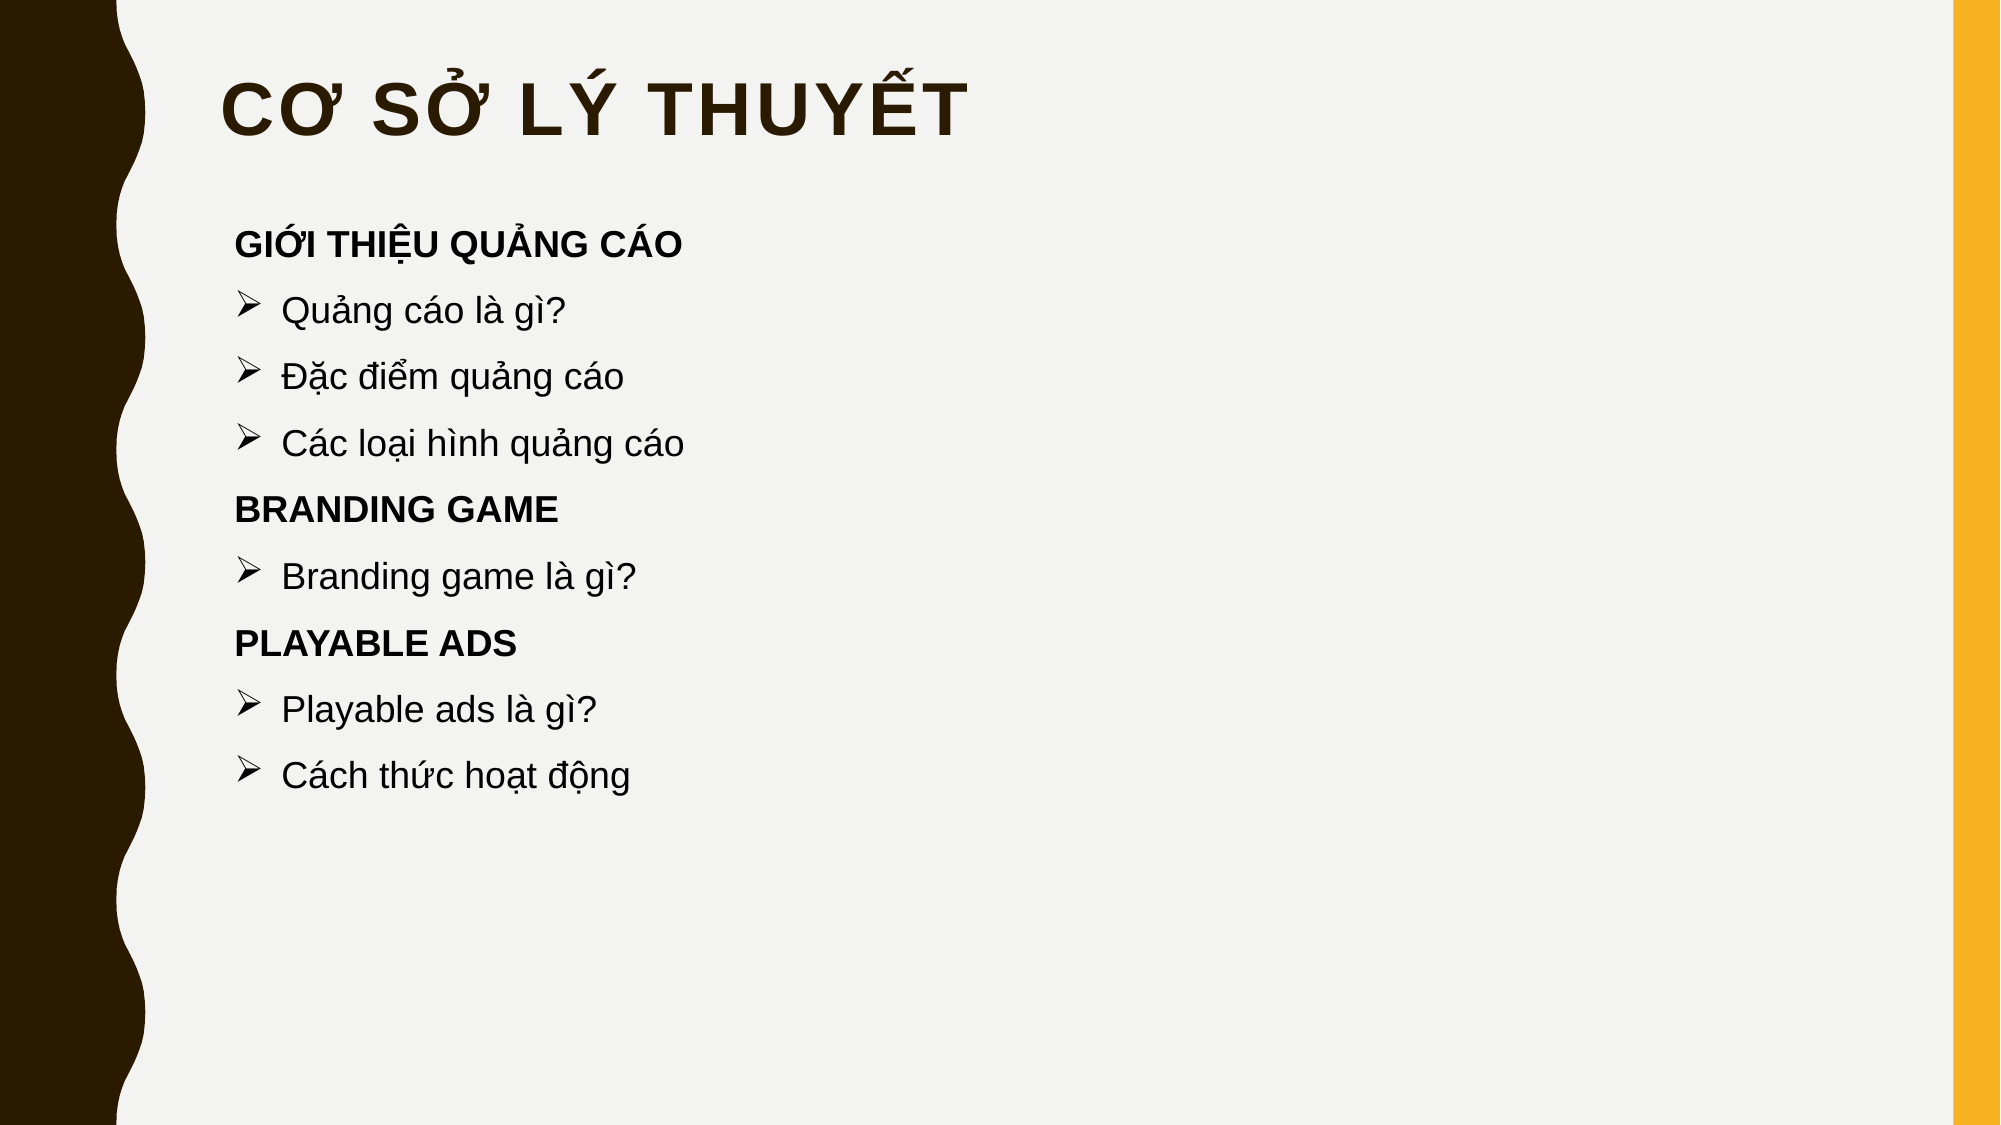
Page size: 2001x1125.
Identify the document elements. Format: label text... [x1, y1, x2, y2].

text_box GIỚI THIỆU QUẢNG CÁO Quảng cáo là gì? Đặc điểm quảng cáo Các loại hình quảng cáo BRANDING GAME Branding game là gì? PLAYABLE ADS Playable ads là gì? Cách thức hoạt động [219, 203, 1063, 856]
title Cơ sở lý thuyết [205, 62, 1875, 308]
